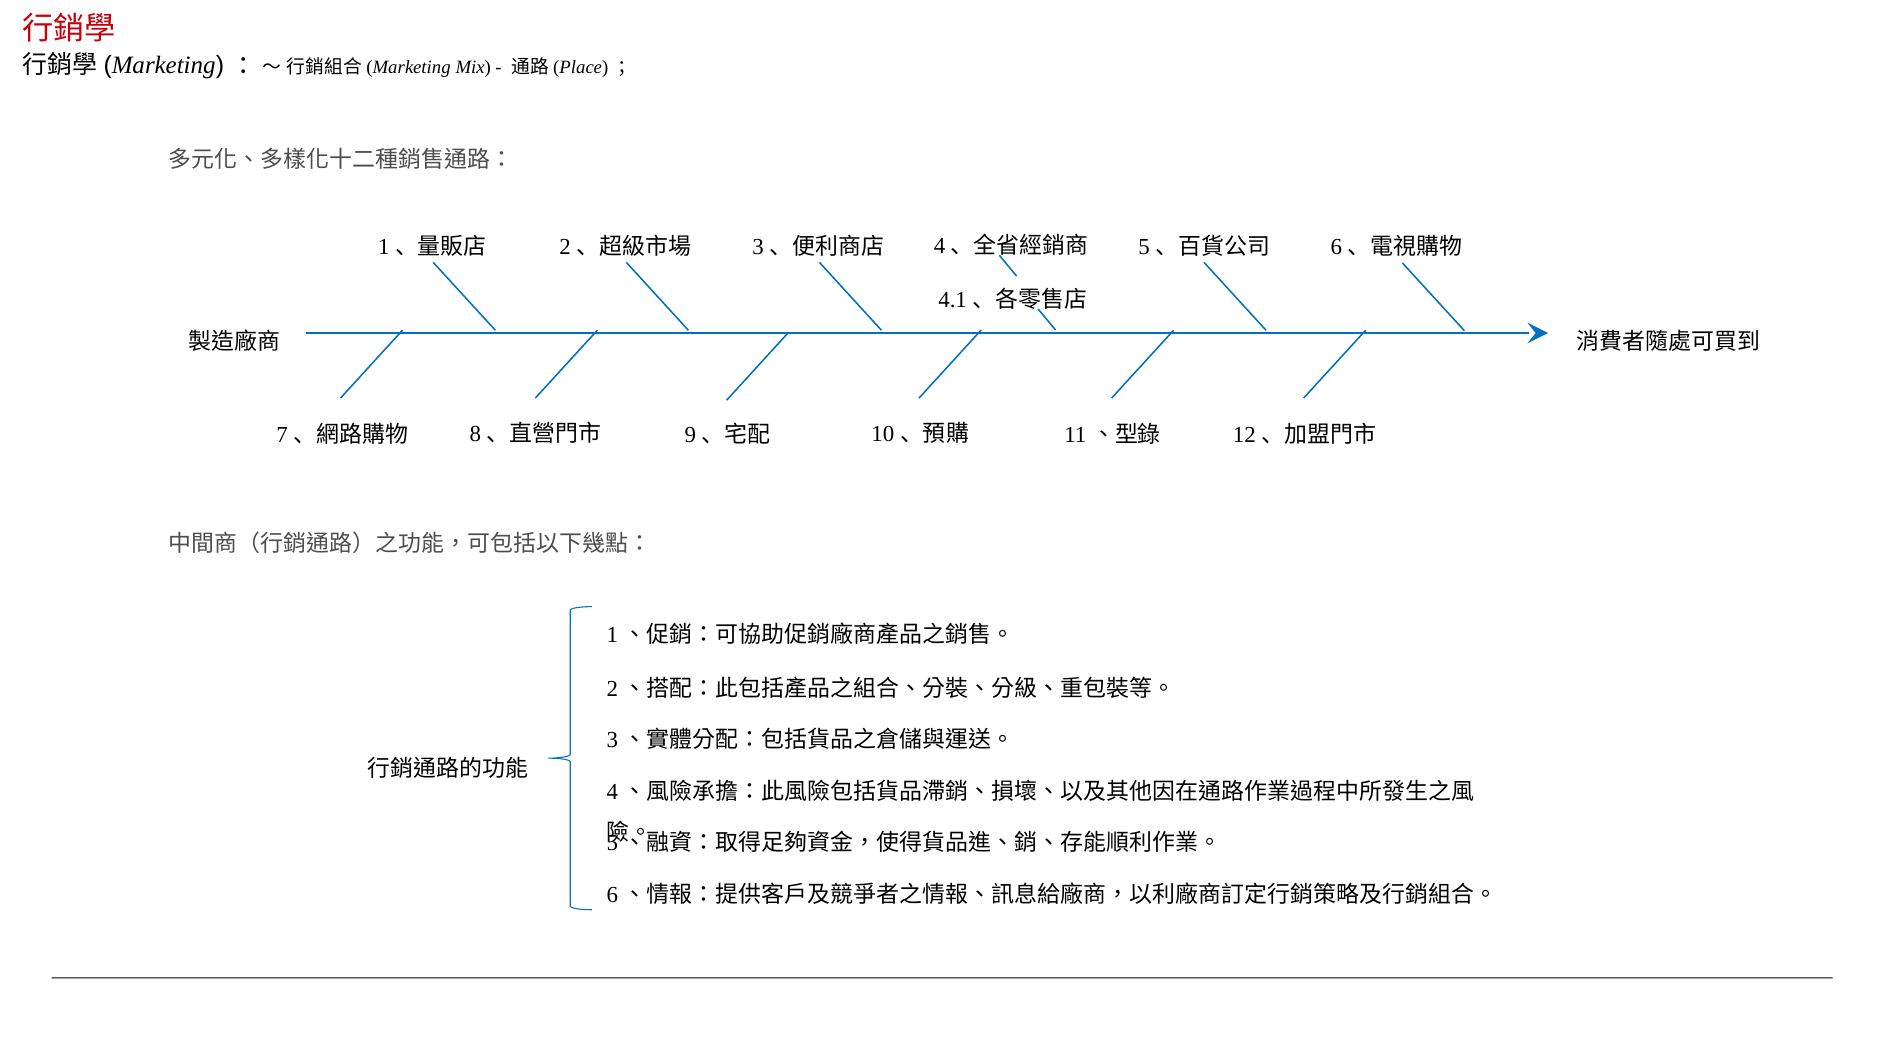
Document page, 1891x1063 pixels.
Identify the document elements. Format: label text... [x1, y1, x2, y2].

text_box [1037, 308, 1056, 330]
text_box 12、加盟門市 [1208, 398, 1401, 455]
text_box 1、促銷：可協助促銷廠商產品之銷售。 [591, 598, 1534, 652]
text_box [432, 262, 496, 331]
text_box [819, 262, 882, 331]
text_box 2、超級市場 [529, 210, 722, 267]
text_box 中間商（行銷通路）之功能，可包括以下幾點： [153, 507, 1500, 563]
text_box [918, 329, 982, 399]
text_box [999, 254, 1017, 277]
text_box 4、全省經銷商 [915, 209, 1108, 266]
text_box 7、網路購物 [246, 398, 439, 454]
text_box 行銷學(Marketing) ：～ 行銷組合(Marketing Mix) - 通路(Place) ； [7, 39, 1572, 87]
text_box 11、型錄 [1016, 398, 1208, 455]
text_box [1303, 329, 1366, 399]
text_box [726, 332, 789, 401]
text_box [1111, 329, 1174, 399]
text_box 製造廠商 [162, 305, 307, 361]
text_box 4、風險承擔：此風險包括貨品滯銷、損壞、以及其他因在通路作業過程中所發生之風險。 [591, 755, 1534, 806]
text_box 3、實體分配：包括貨品之倉儲與運送。 [591, 703, 1534, 755]
text_box [547, 605, 592, 911]
text_box 8、直營門市 [439, 397, 632, 454]
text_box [626, 262, 689, 331]
text_box 6、情報：提供客戶及競爭者之情報、訊息給廠商，以利廠商訂定行銷策略及行銷組合。 [591, 858, 1534, 915]
text_box 行銷學 [7, 9, 1406, 39]
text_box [1402, 262, 1465, 331]
text_box 行銷通路的功能 [347, 732, 549, 789]
text_box 9、宅配 [632, 398, 824, 454]
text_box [340, 329, 403, 399]
text_box 消費者隨處可買到 [1548, 305, 1790, 361]
text_box 1、量販店 [336, 210, 529, 267]
text_box 3、便利商店 [722, 210, 915, 267]
text_box 6、電視購物 [1300, 210, 1493, 267]
text_box 2、搭配：此包括產品之組合、分裝、分級、重包裝等。 [591, 652, 1534, 703]
text_box 10、預購 [824, 397, 1017, 454]
text_box 5、百貨公司 [1108, 210, 1300, 267]
text_box 多元化、多樣化十二種銷售通路： [153, 123, 1500, 180]
text_box 5、融資：取得足夠資金，使得貨品進、銷、存能順利作業。 [591, 806, 1534, 858]
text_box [1203, 262, 1267, 331]
text_box 4.1、各零售店 [916, 266, 1109, 320]
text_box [535, 329, 598, 399]
